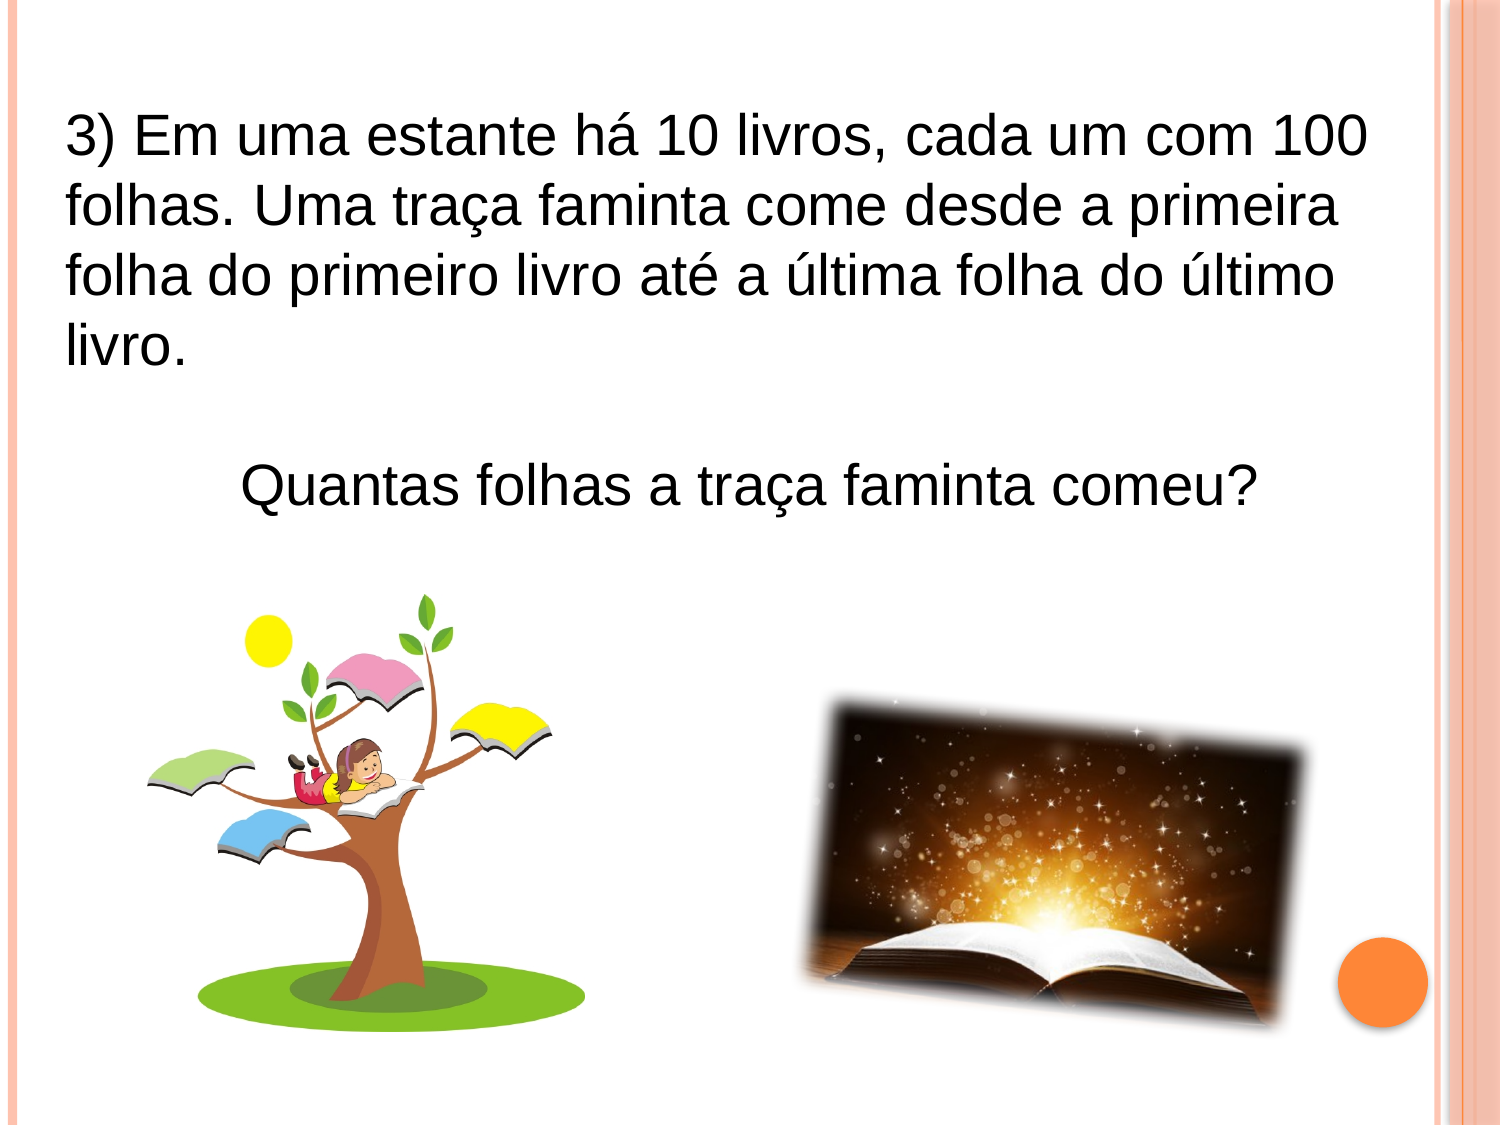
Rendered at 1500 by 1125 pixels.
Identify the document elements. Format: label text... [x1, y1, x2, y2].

picture [799, 705, 1311, 1021]
picture [147, 594, 586, 1033]
text_box 3) Em uma estante há 10 livros, cada um com 100 folhas. Uma traça faminta come desde a primeira folha do primeiro livro até a última folha do último livro. Quantas folhas a traça faminta comeu? [50, 90, 1450, 595]
